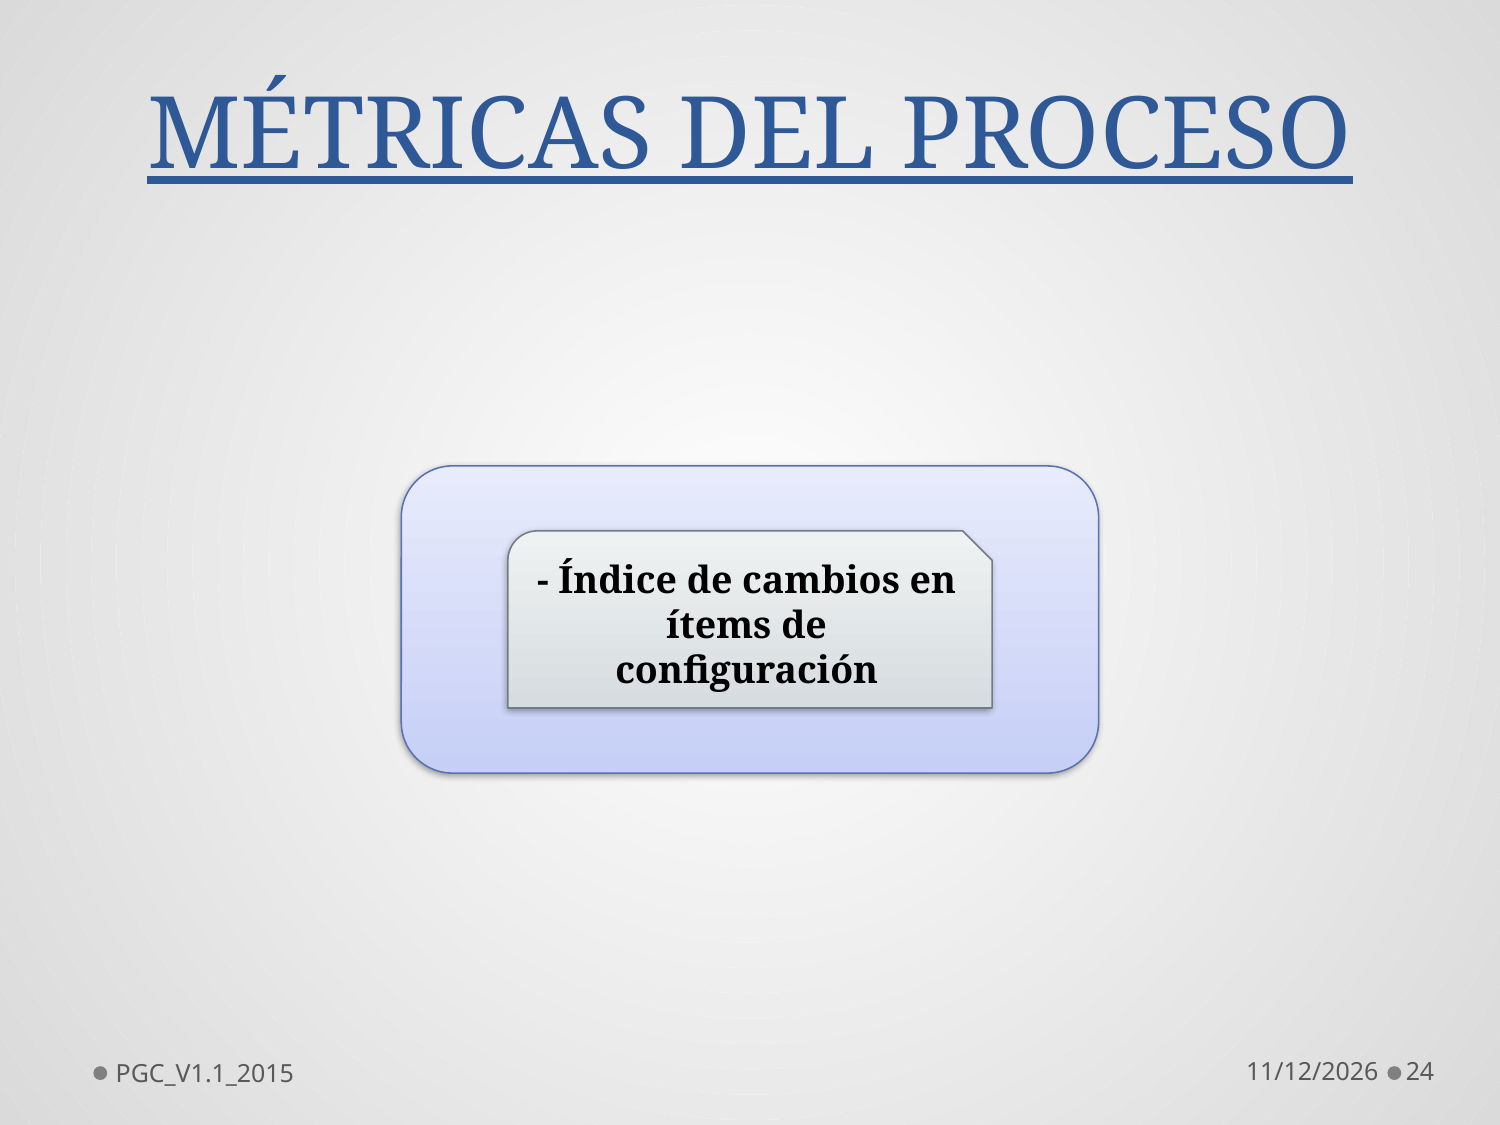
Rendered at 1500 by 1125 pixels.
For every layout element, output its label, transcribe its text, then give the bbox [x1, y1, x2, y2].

text_box [400, 465, 1100, 774]
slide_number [1043, 1042, 1386, 1103]
title MÉTRICAS DEL PROCESO [41, 29, 1459, 197]
text_box - Índice de cambios en ítems de configuración [507, 530, 993, 709]
footer PGC_V1.1_2015 [108, 1042, 703, 1103]
slide_number 24 [1401, 1042, 1494, 1103]
